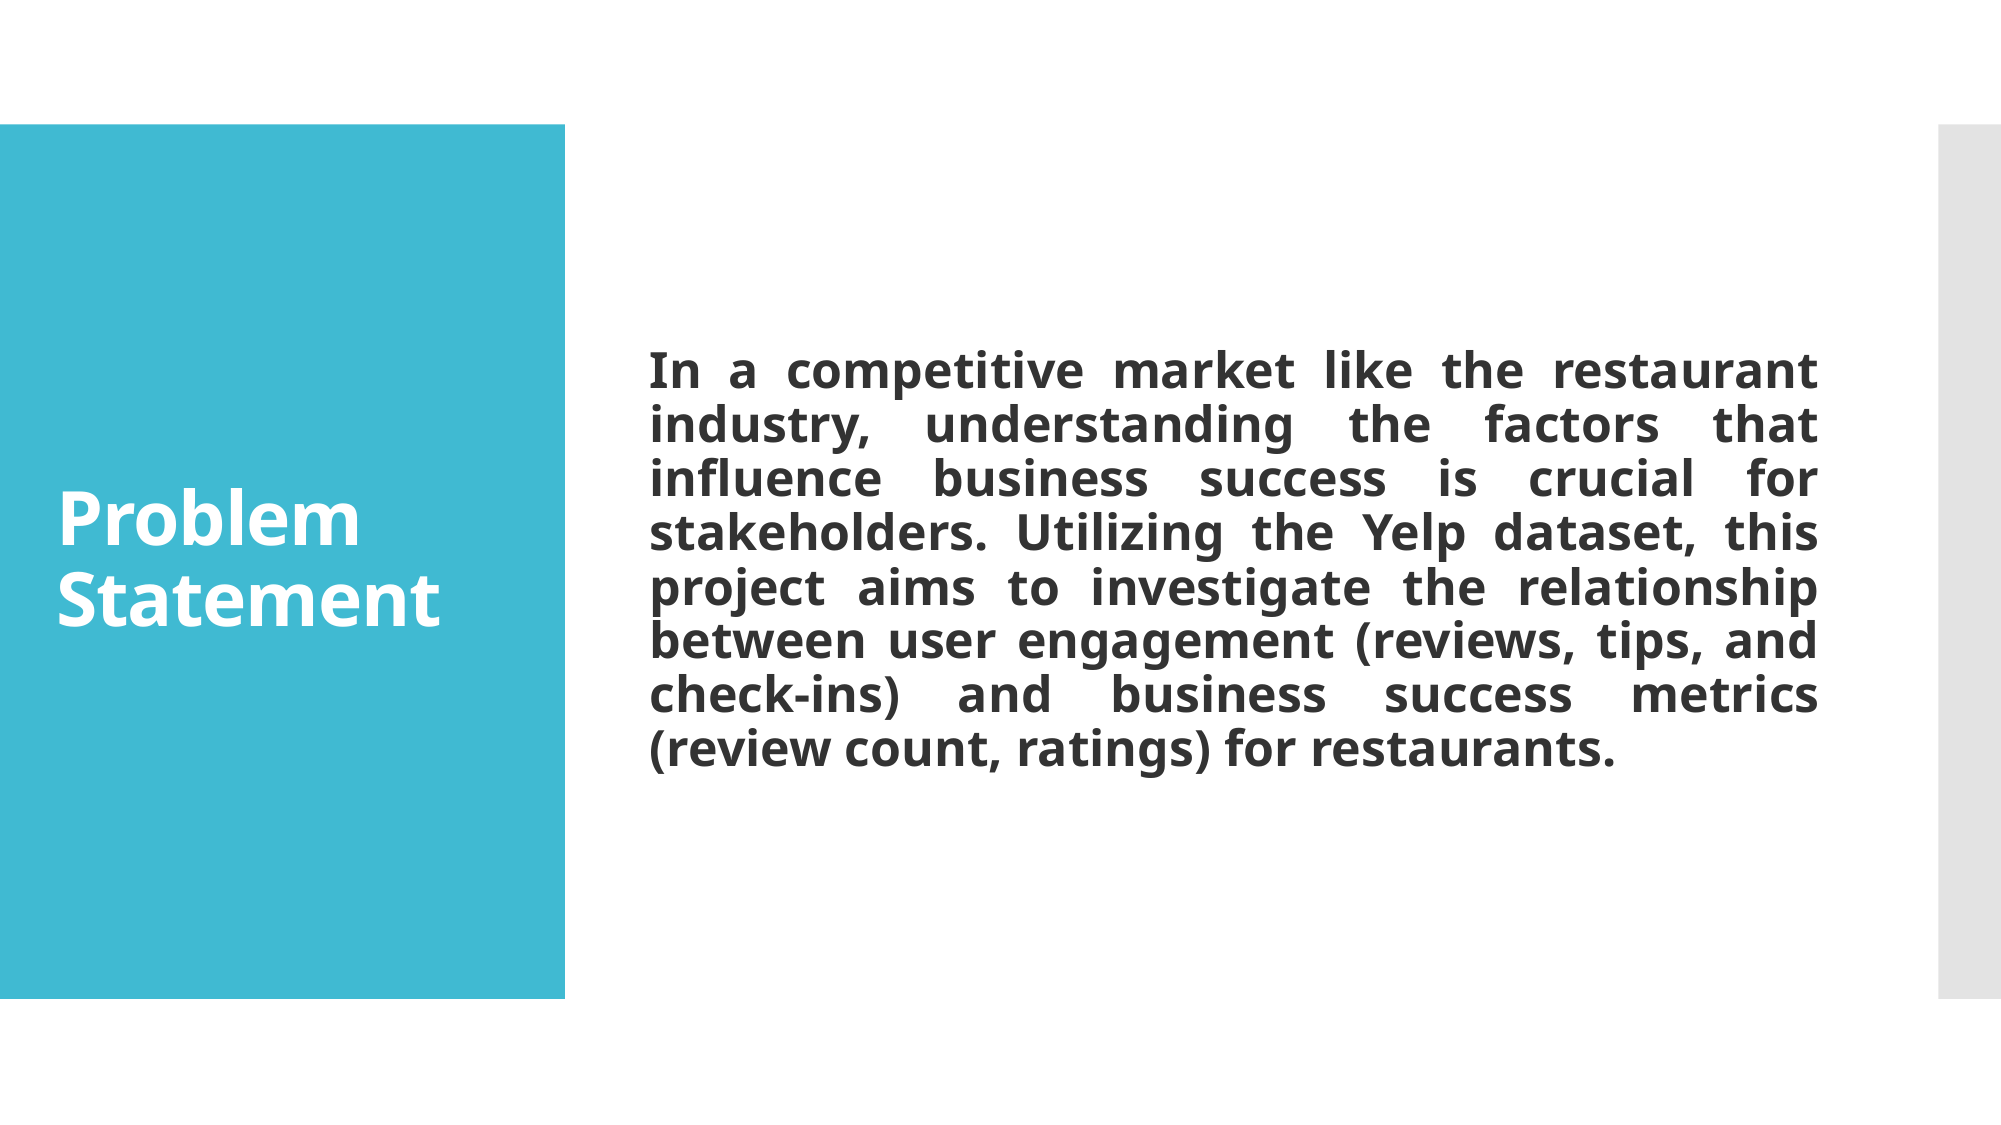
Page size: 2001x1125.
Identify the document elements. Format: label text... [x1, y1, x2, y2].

title Problem Statement [41, 184, 525, 940]
list In a competitive market like the restaurant industry, understanding the factors that influence business success is crucial for stakeholders. Utilizing the Yelp dataset, this project aims to investigate the relationship between user engagement (reviews, tips, and check-ins) and business success metrics (review count, ratings) for restaurants. [634, 141, 1835, 982]
